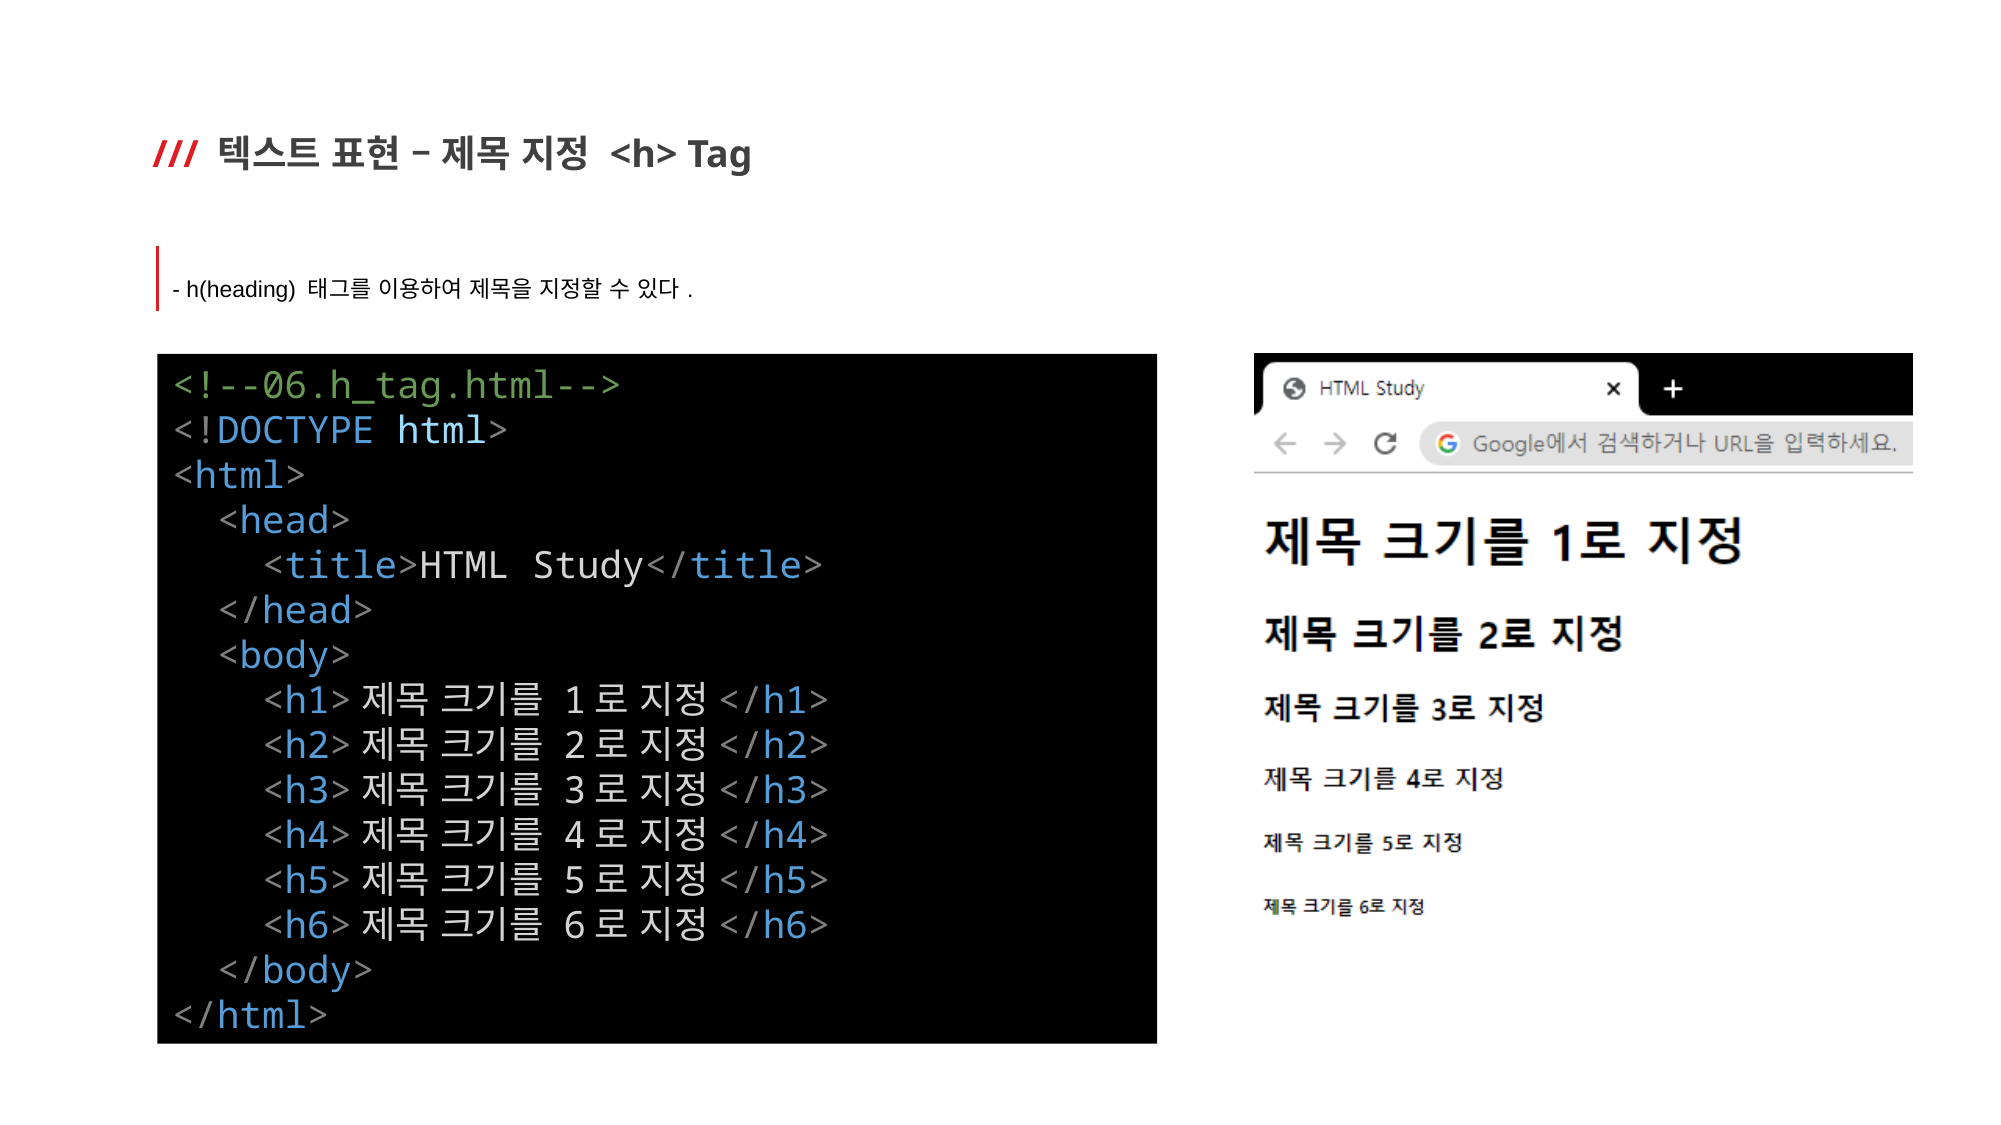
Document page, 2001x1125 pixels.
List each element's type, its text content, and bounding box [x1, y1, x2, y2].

table_header - h(heading) 태그를 이용하여 제목을 지정할 수 있다. [159, 246, 1562, 311]
title /// 텍스트 표현 – 제목 지정 <h> Tag [137, 119, 1863, 193]
picture [1254, 353, 1913, 948]
text_box <!--06.h_tag.html--> <!DOCTYPE html> <html> <head> <title>HTML Study</title> </head> <body> <h1>제목 크기를 1로 지정</h1> <h2>제목 크기를 2로 지정</h2> <h3>제목 크기를 3로 지정</h3> <h4>제목 크기를 4로 지정</h4> <h5>제목 크기를 5로 지정</h5> <h6>제목 크기를 6로 지정</h6> </body> </html> [157, 353, 1158, 1044]
